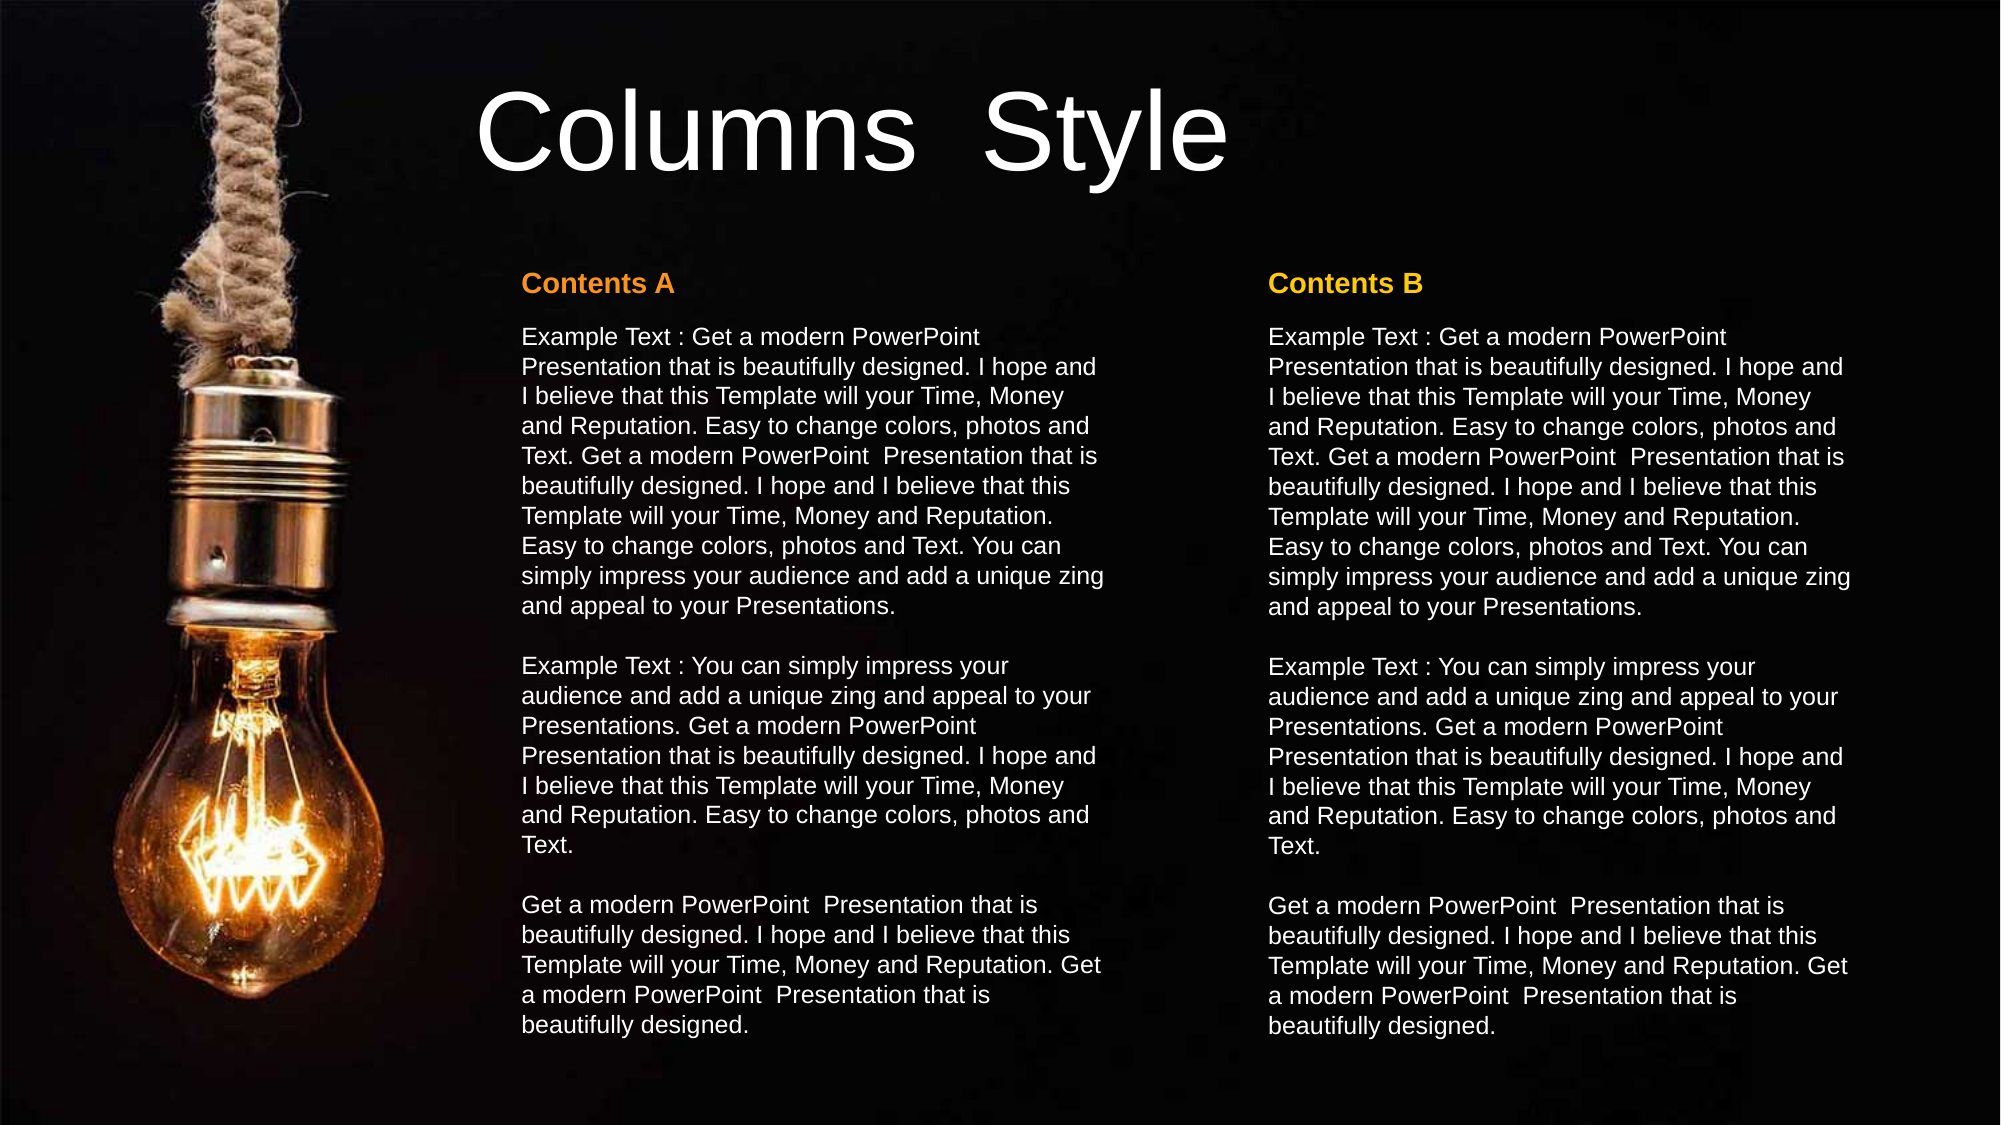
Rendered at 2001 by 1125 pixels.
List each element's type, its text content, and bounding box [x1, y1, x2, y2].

text_box Columns Style [459, 50, 1736, 201]
picture [0, 0, 2001, 1125]
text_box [1253, 257, 1871, 1026]
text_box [506, 257, 1124, 1025]
